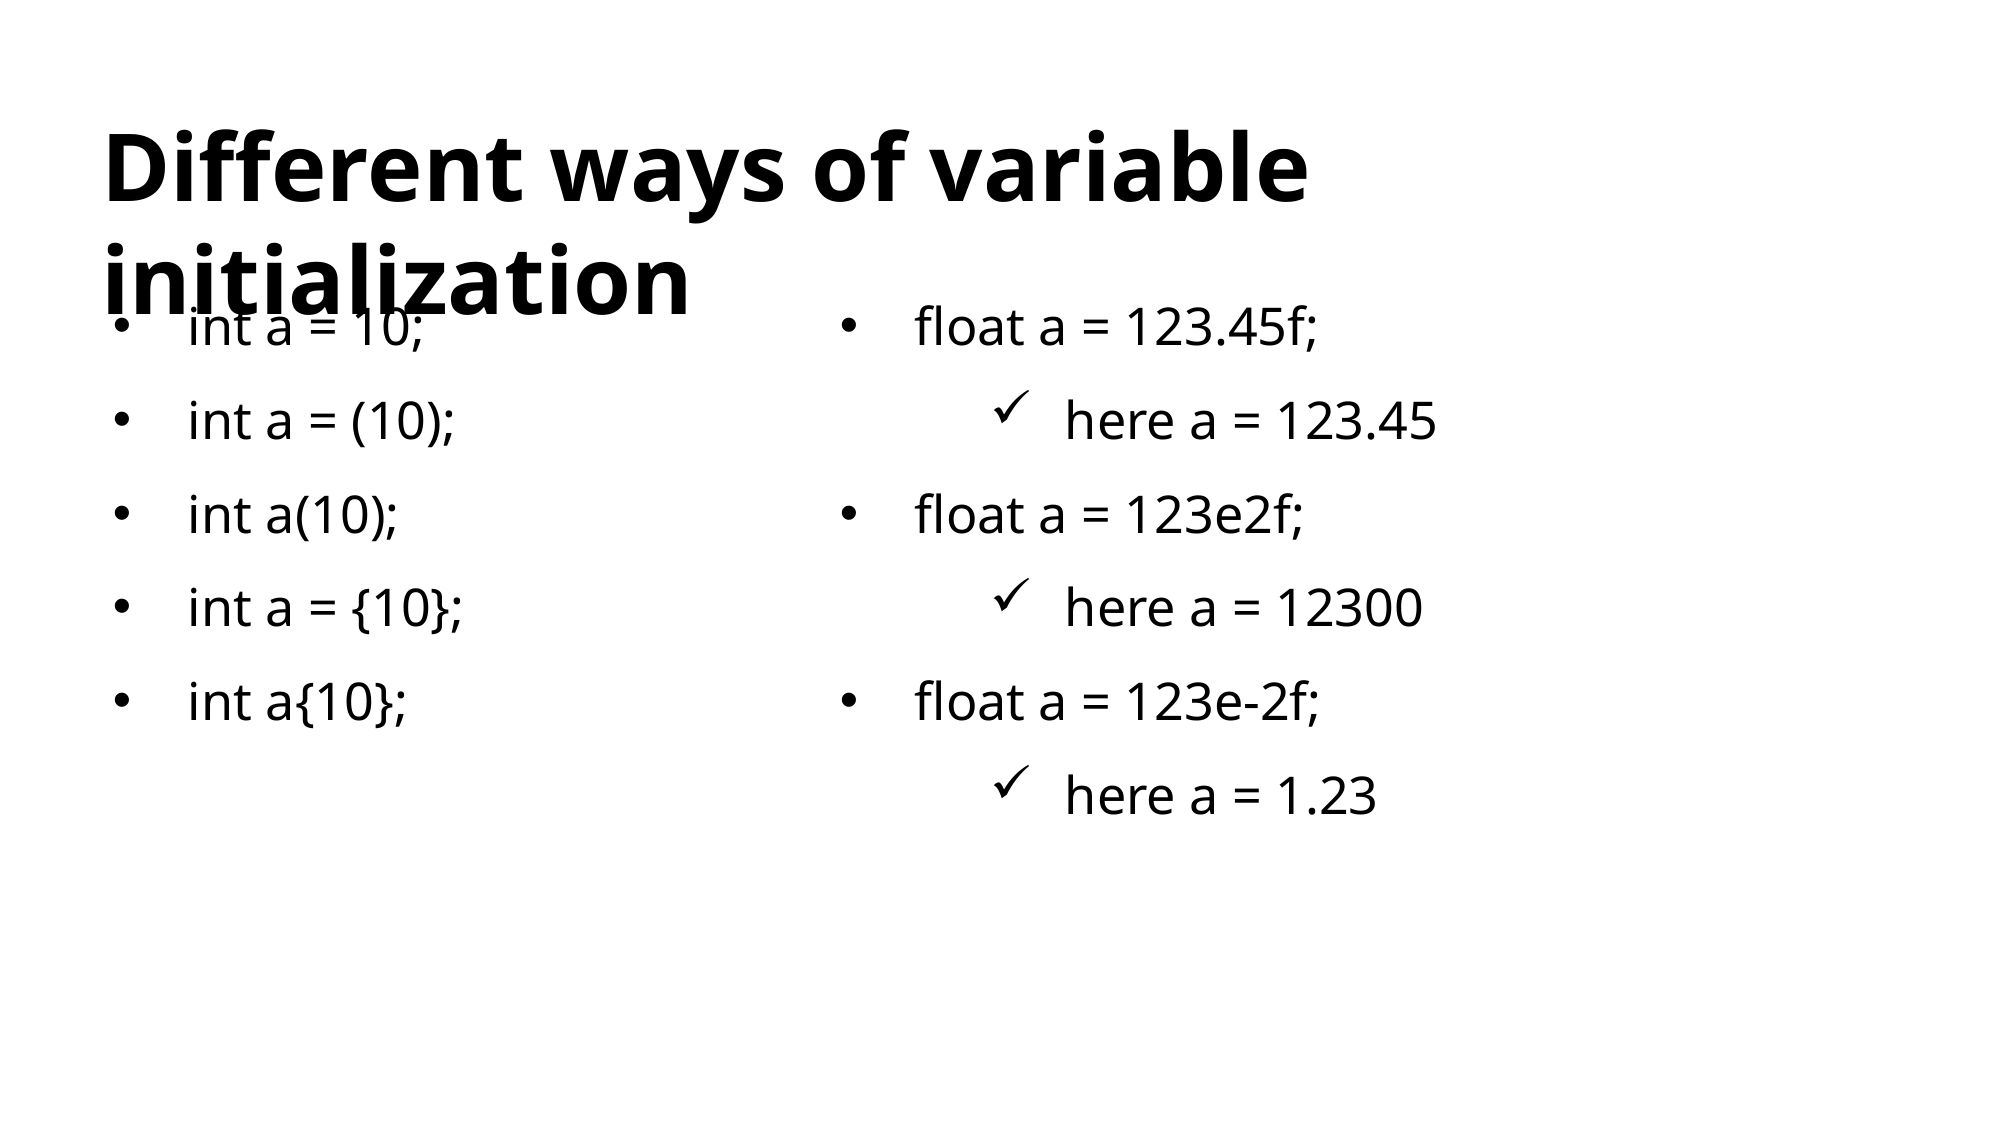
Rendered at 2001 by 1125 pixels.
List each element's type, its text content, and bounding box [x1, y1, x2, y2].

text_box Different ways of variable initialization [86, 100, 1938, 341]
text_box float a = 123.45f; here a = 123.45 float a = 123e2f; here a = 12300 float a = 123e-2f; here a = 1.23 [824, 254, 1677, 832]
text_box int a = 10; int a = (10); int a(10); int a = {10}; int a{10}; [98, 341, 824, 739]
